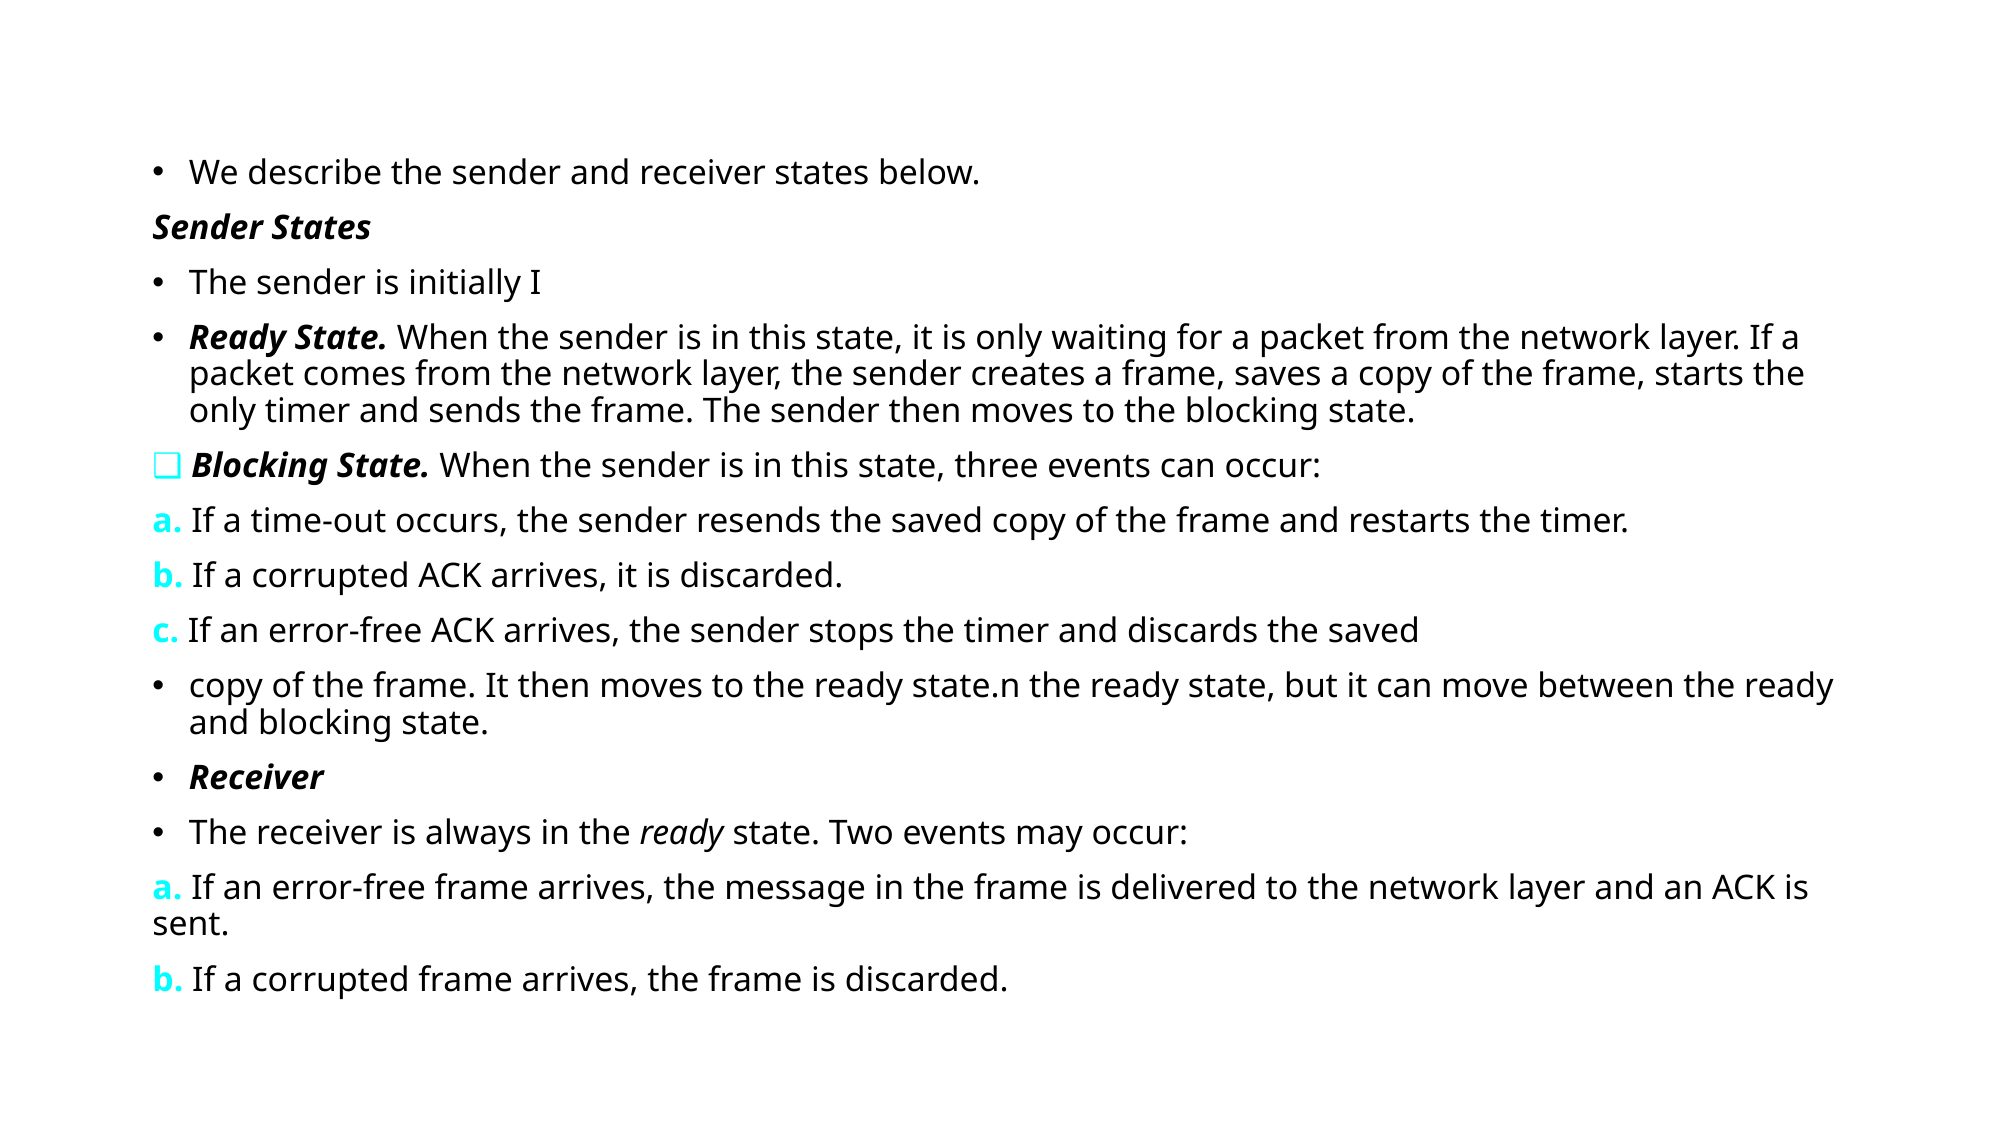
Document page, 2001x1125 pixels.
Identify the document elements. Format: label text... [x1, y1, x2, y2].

list We describe the sender and receiver states below. Sender States The sender is initially I Ready State. When the sender is in this state, it is only waiting for a packet from the network layer. If a packet comes from the network layer, the sender creates a frame, saves a copy of the frame, starts the only timer and sends the frame. The sender then moves to the blocking state. ❑ Blocking State. When the sender is in this state, three events can occur: a. If a time-out occurs, the sender resends the saved copy of the frame and restarts the timer. b. If a corrupted ACK arrives, it is discarded. c. If an error-free ACK arrives, the sender stops the timer and discards the saved copy of the frame. It then moves to the ready state.n the ready state, but it can move between the ready and blocking state. Receiver The receiver is always in the ready state. Two events may occur: a. If an error-free frame arrives, the message in the frame is delivered to the network layer and an ACK is sent. b. If a corrupted frame arrives, the frame is discarded. [137, 147, 1863, 1014]
